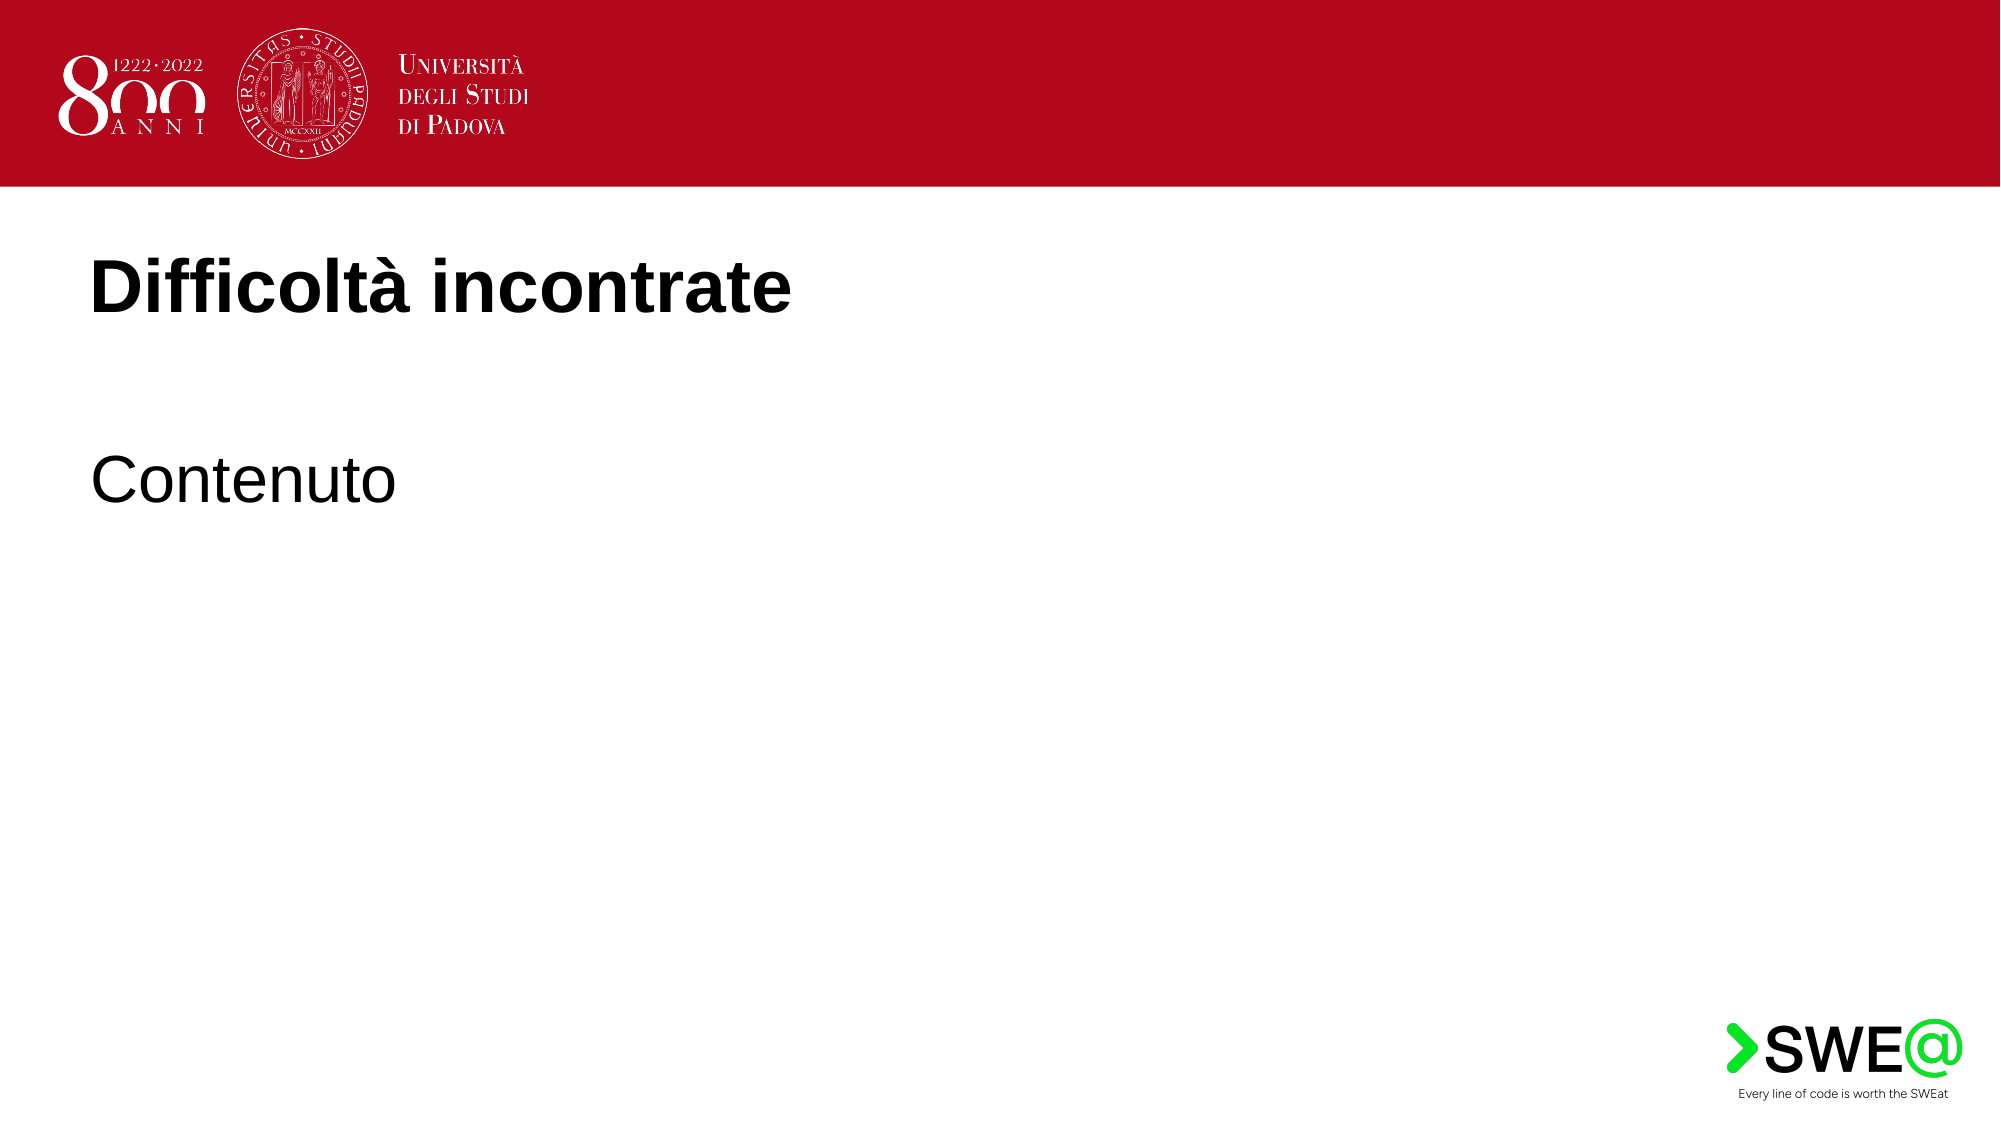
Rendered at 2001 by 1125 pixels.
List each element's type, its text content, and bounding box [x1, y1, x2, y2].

title Difficoltà incontrate [74, 190, 2000, 386]
list Contenuto [75, 437, 1943, 1074]
picture [1727, 1004, 1965, 1101]
